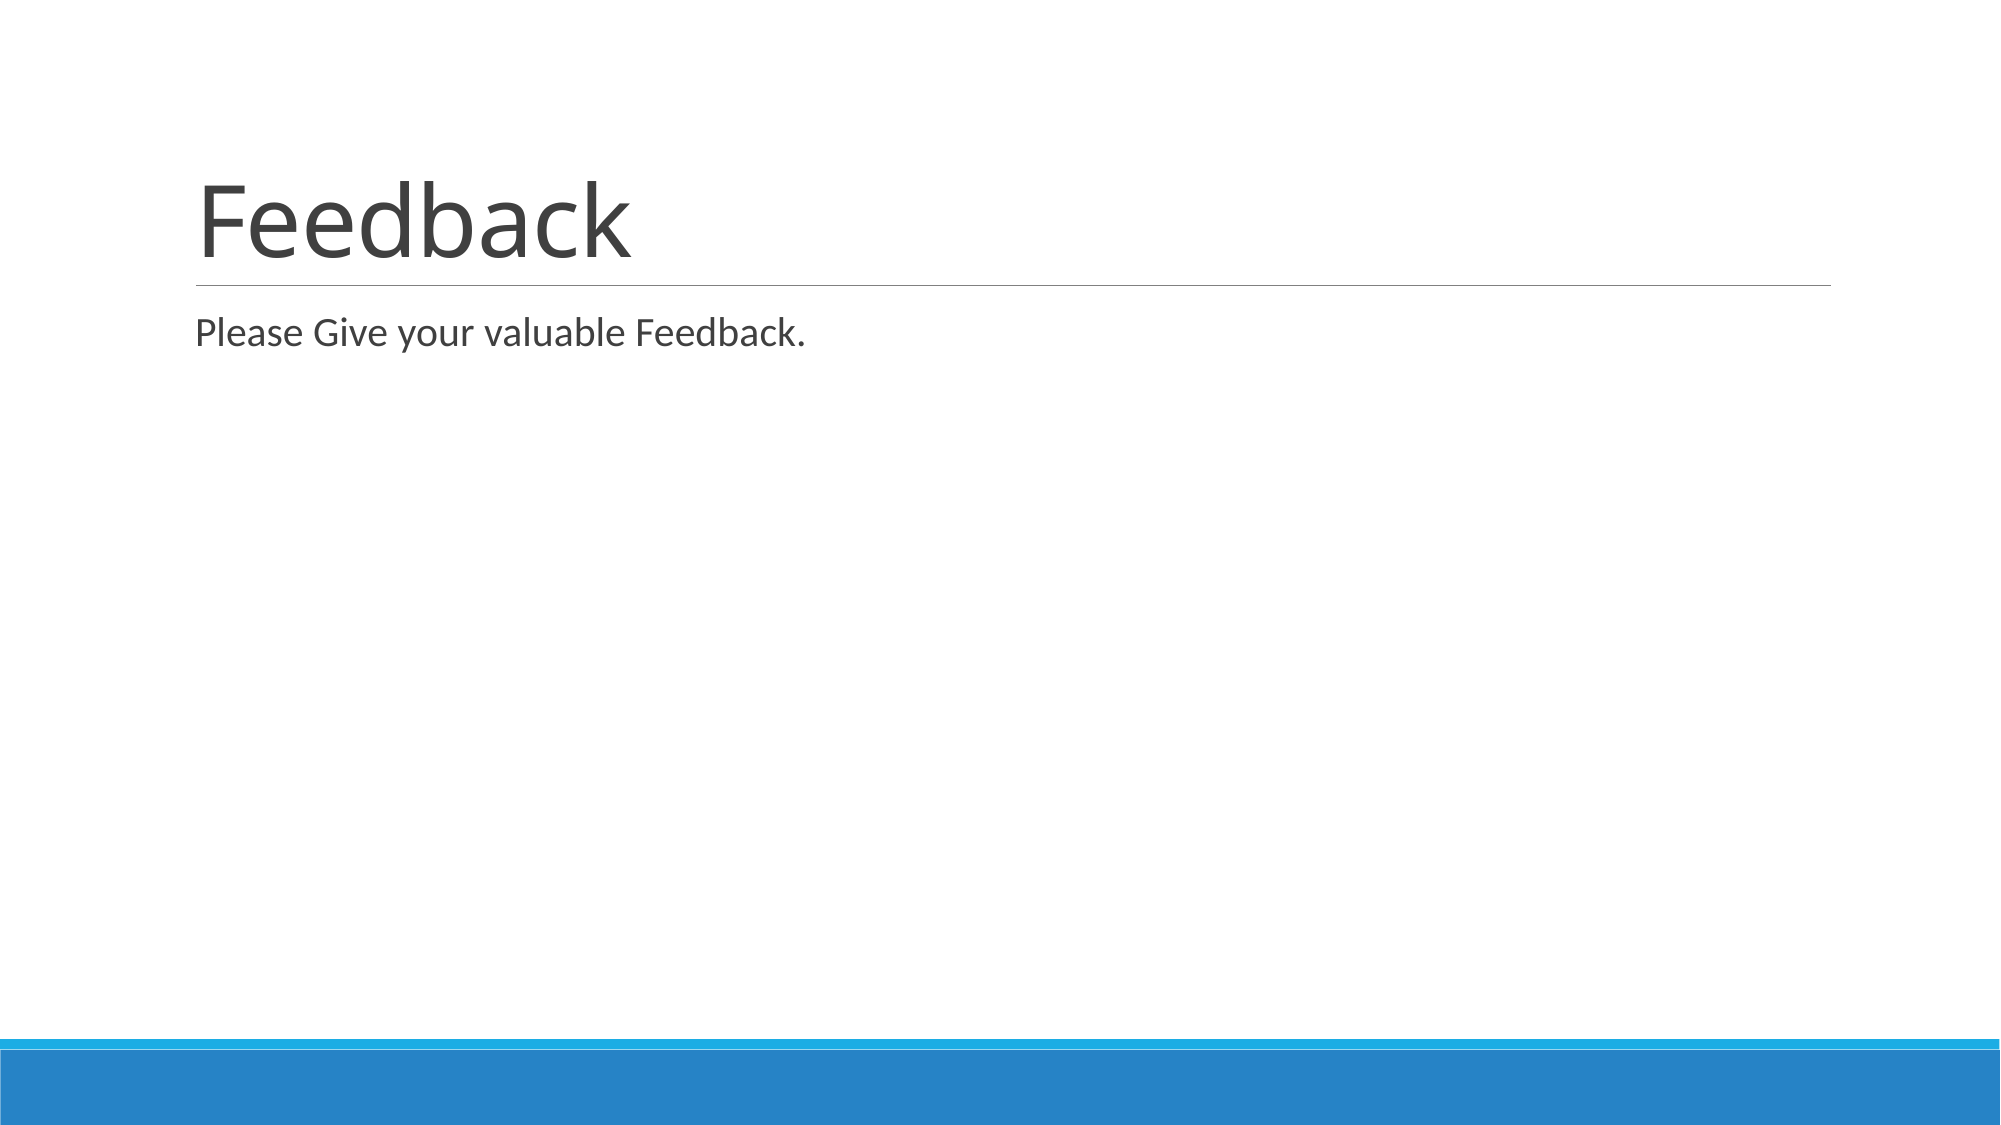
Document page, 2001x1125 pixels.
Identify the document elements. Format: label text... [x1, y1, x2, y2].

list Please Give your valuable Feedback. [180, 302, 1830, 963]
title Feedback [180, 47, 1830, 285]
